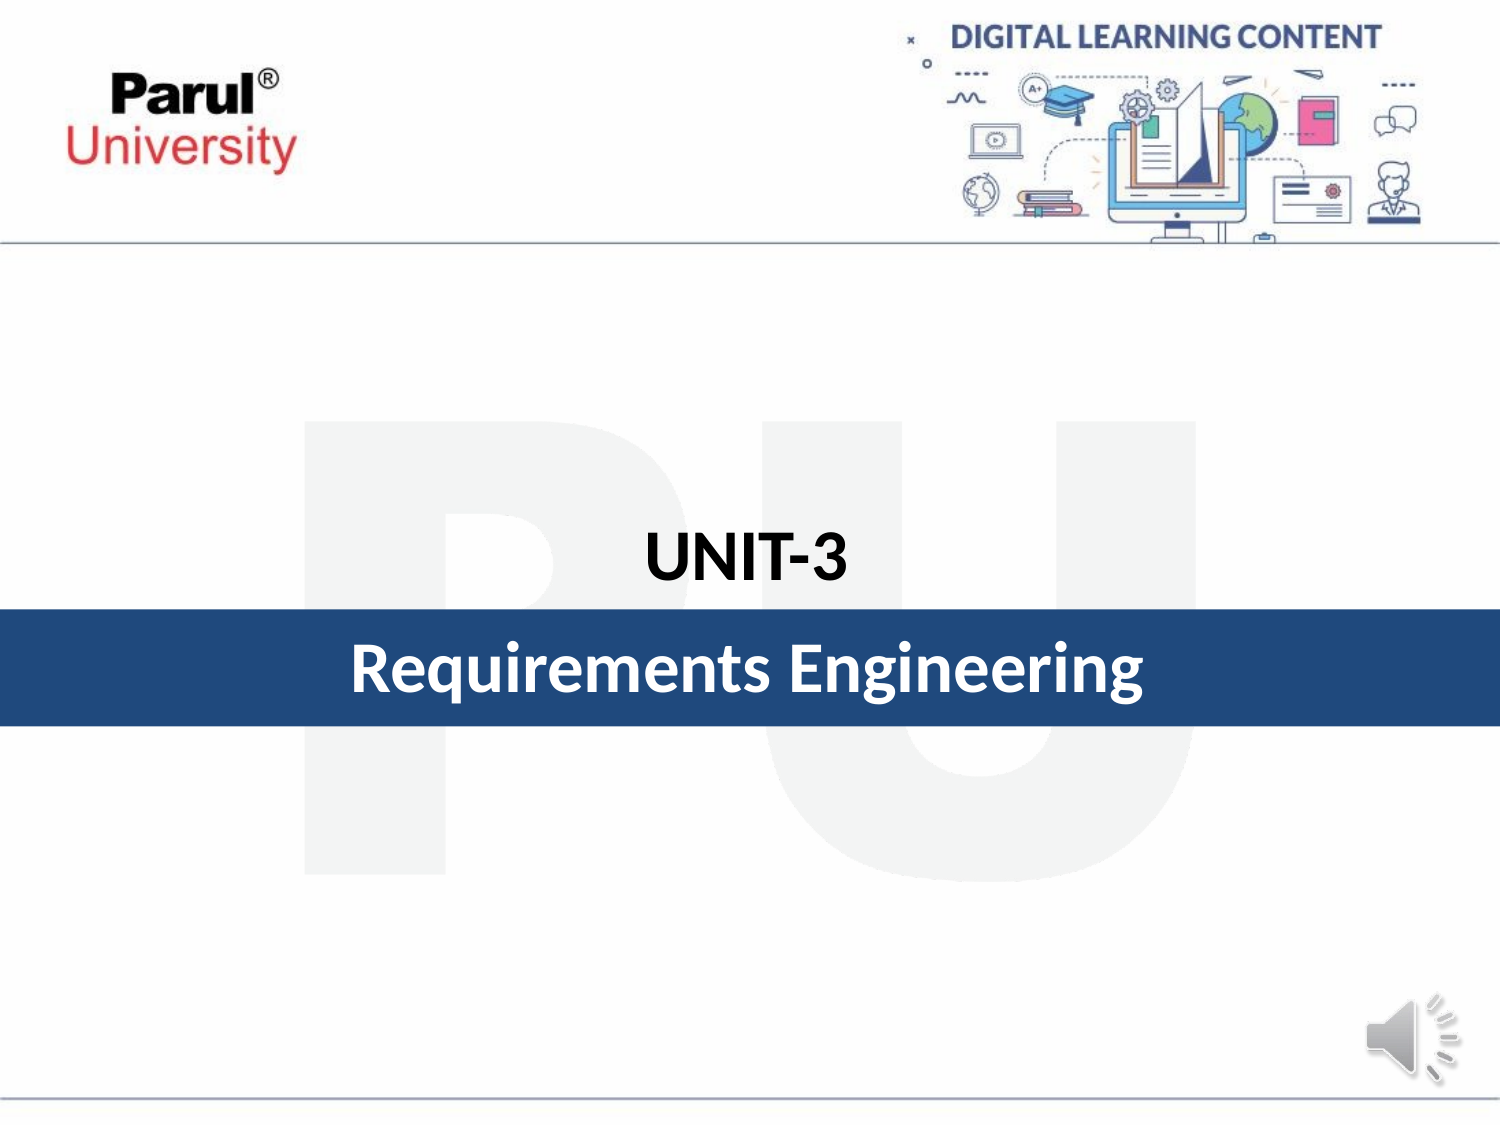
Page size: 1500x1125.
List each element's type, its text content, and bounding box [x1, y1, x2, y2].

text_box Requirements Engineering [348, 617, 1152, 707]
picture [0, 727, 1500, 1125]
picture [0, 0, 1500, 609]
title UNIT-3 [642, 505, 858, 696]
